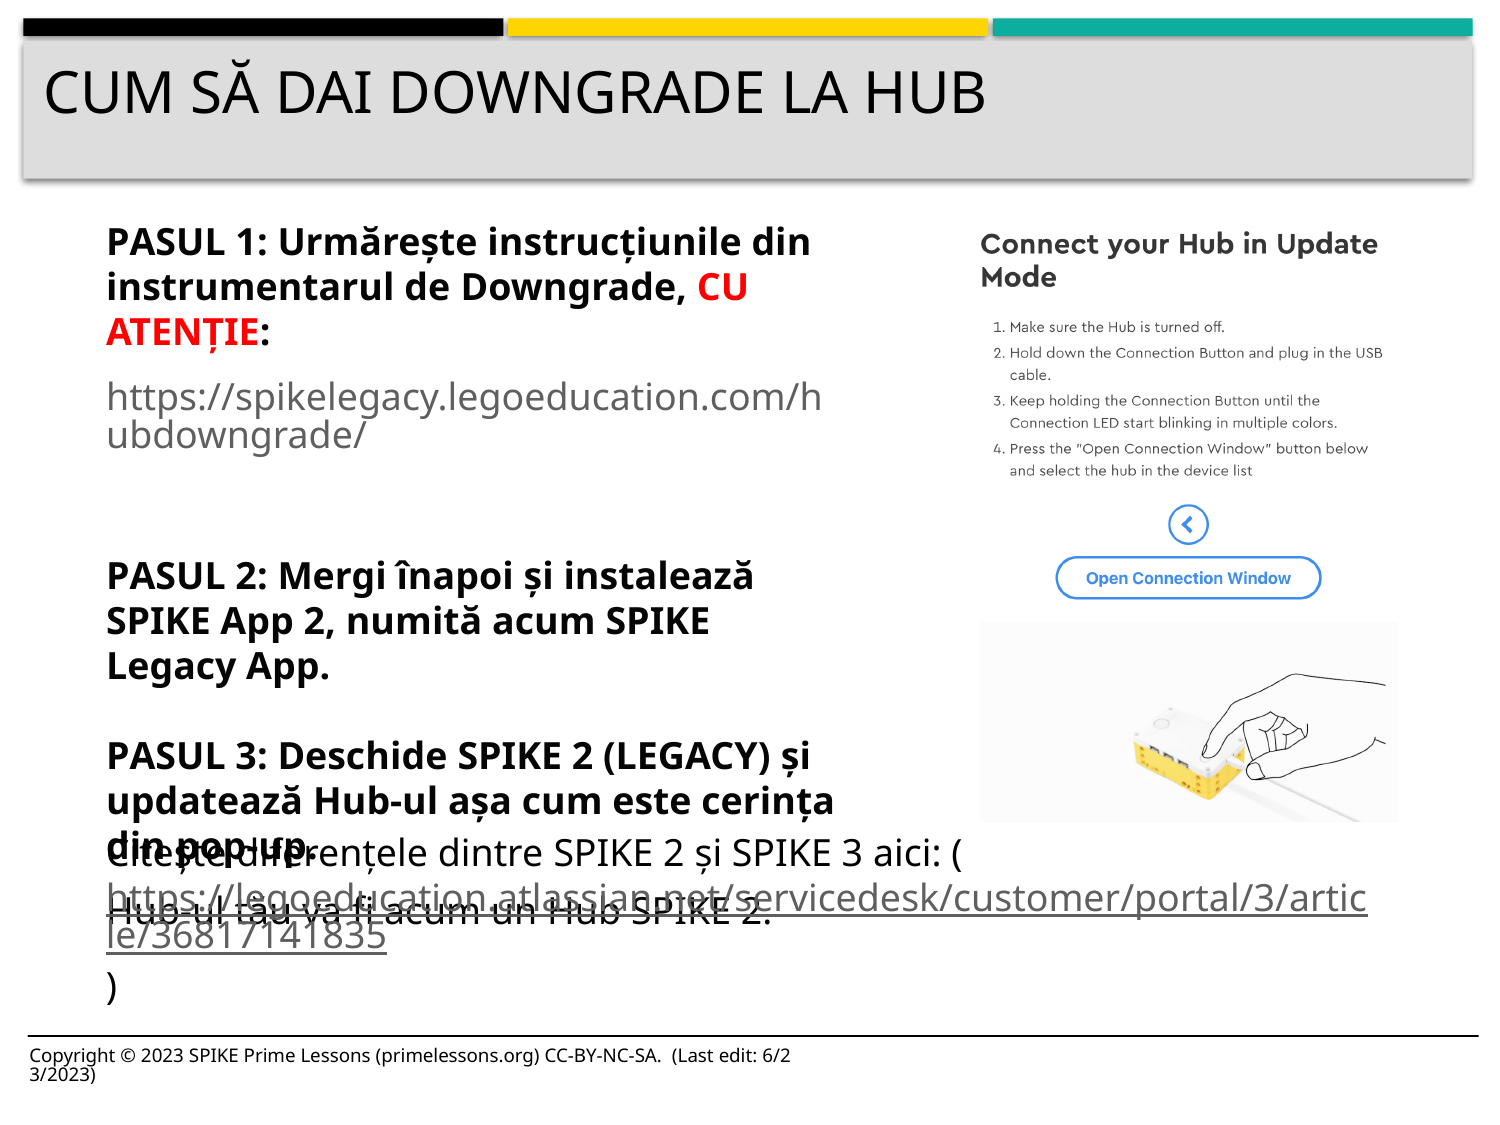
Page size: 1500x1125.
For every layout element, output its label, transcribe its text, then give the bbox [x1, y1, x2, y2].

list PASUL 1: Urmărește instrucțiunile din instrumentarul de Downgrade, CU ATENȚIE: https://spikelegacy.legoeducation.com/hubdowngrade/ PASUL 2: Mergi înapoi și instalează SPIKE App 2, numită acum SPIKE Legacy App. PASUL 3: Deschide SPIKE 2 (LEGACY) și updatează Hub-ul așa cum este cerința din pop-up. Hub-ul tău va fi acum un Hub SPIKE 2. [91, 210, 851, 821]
text_box Citește diferențele dintre SPIKE 2 și SPIKE 3 aici: (https://legoeducation.atlassian.net/servicedesk/customer/portal/3/article/36817141835) [91, 821, 1391, 978]
footer Copyright © 2023 SPIKE Prime Lessons (primelessons.org) CC-BY-NC-SA. (Last edit: 6/23/2023) [14, 1036, 814, 1097]
list PASUL 1: Urmărește instrucțiunile din instrumentarul de Downgrade, CU ATENȚIE: https://spikelegacy.legoeducation.com/hubdowngrade/ PASUL 2: Mergi înapoi și instalează SPIKE App 2, numită acum SPIKE Legacy App. PASUL 3: Deschide SPIKE 2 (LEGACY) și updatează Hub-ul așa cum este cerința din pop-up. Hub-ul tău va fi acum un Hub SPIKE 2. [91, 978, 851, 1045]
title Cum să dai downgrade la hub [28, 48, 1464, 172]
picture [968, 210, 1415, 822]
